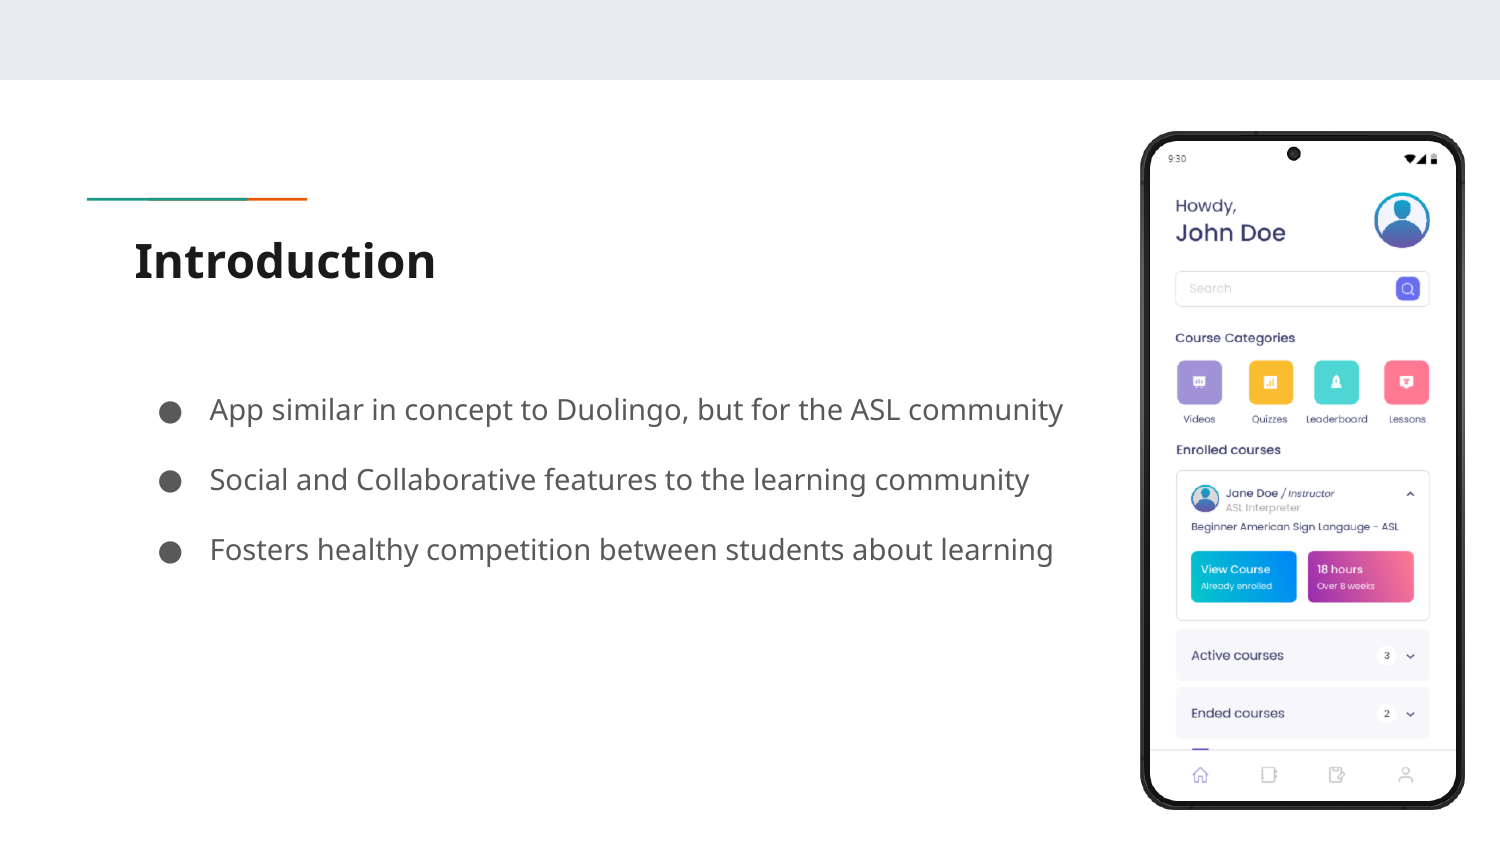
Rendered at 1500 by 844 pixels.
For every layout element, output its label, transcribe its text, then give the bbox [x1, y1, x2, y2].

title Introduction [119, 216, 1135, 305]
list App similar in concept to Duolingo, but for the ASL community Social and Collaborative features to the learning community Fosters healthy competition between students about learning [119, 341, 1135, 712]
picture [1140, 131, 1465, 811]
